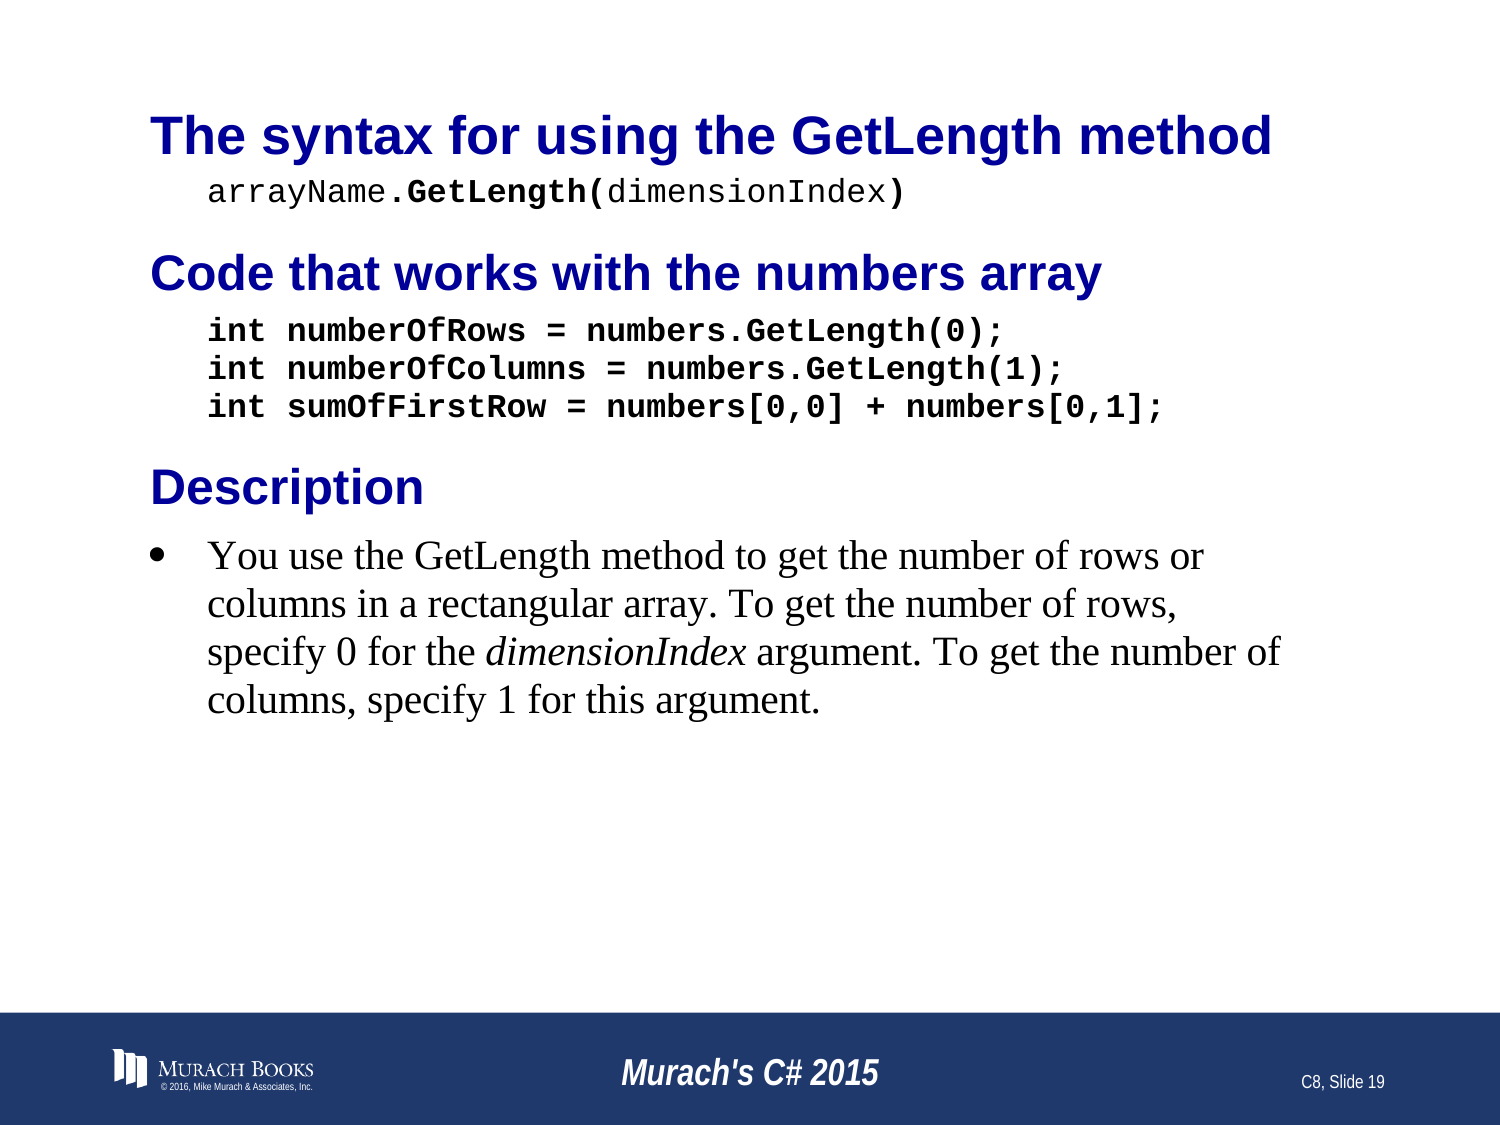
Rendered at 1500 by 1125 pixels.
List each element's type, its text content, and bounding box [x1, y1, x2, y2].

slide_number C8, Slide 19 [1087, 1025, 1400, 1100]
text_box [149, 174, 1348, 736]
slide_number Murach's C# 2015 [463, 1025, 1050, 1100]
footer © 2016, Mike Murach & Associates, Inc. [12, 1025, 463, 1100]
title The syntax for using the GetLength method [150, 99, 1350, 166]
